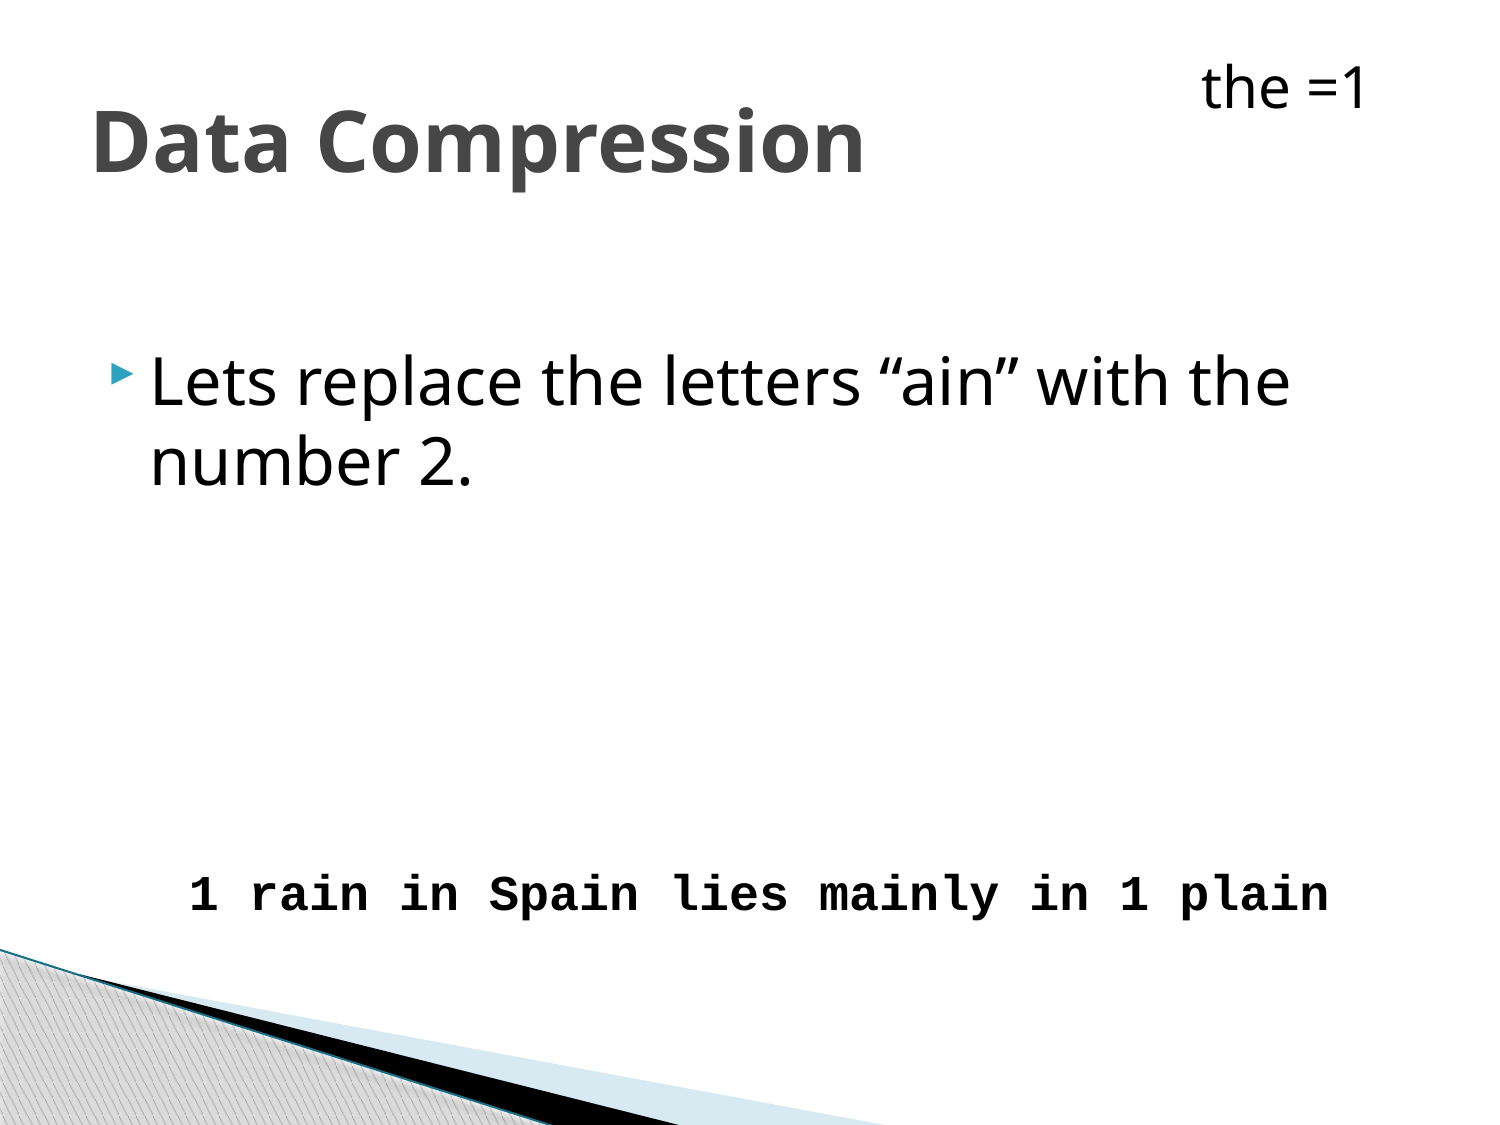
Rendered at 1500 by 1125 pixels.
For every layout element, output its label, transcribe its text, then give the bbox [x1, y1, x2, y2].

title Data Compression [75, 45, 1425, 233]
list Lets replace the letters “ain” with the number 2. 1 rain in Spain lies mainly in 1 plain [75, 243, 1425, 986]
text_box the =1 [1186, 42, 1389, 128]
